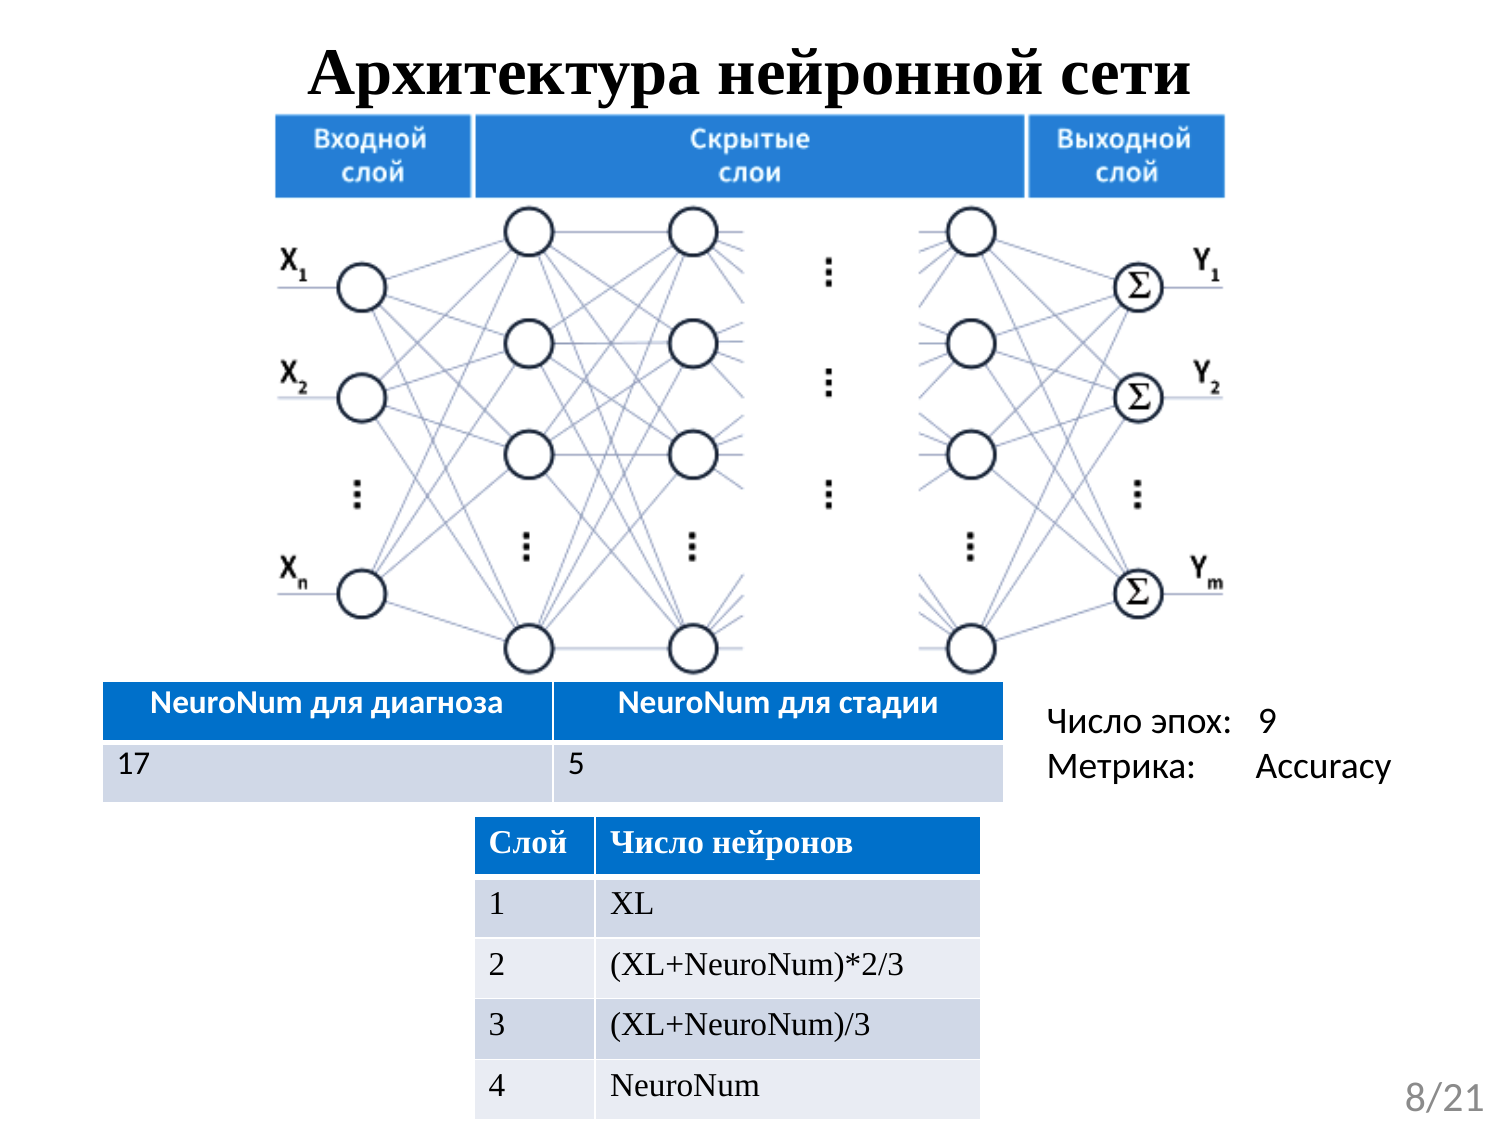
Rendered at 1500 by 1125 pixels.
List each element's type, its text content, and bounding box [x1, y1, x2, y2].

table_cell 17 [103, 745, 552, 802]
table_cell NeuroNum [596, 1060, 980, 1119]
picture [222, 109, 1279, 679]
slide_number 8/21 [1149, 1065, 1500, 1125]
table_cell 4 [475, 1060, 594, 1119]
table_cell 5 [554, 745, 1003, 802]
table_header Число нейронов [596, 817, 980, 874]
table_header NeuroNum для диагноза [103, 682, 552, 740]
table_cell 1 [475, 880, 594, 937]
table_header NeuroNum для стадии [554, 688, 1003, 740]
table_cell XL [596, 880, 980, 937]
text_box Число эпох: 9 Метрика: Accuracy [1031, 688, 1407, 794]
title Архитектура нейронной сети [103, 0, 1397, 135]
table_cell 2 [475, 939, 594, 998]
table_cell (XL+NeuroNum)/3 [596, 999, 980, 1059]
table_cell 3 [475, 999, 594, 1059]
table_cell (XL+NeuroNum)*2/3 [596, 939, 980, 998]
table_header Слой [475, 817, 594, 874]
